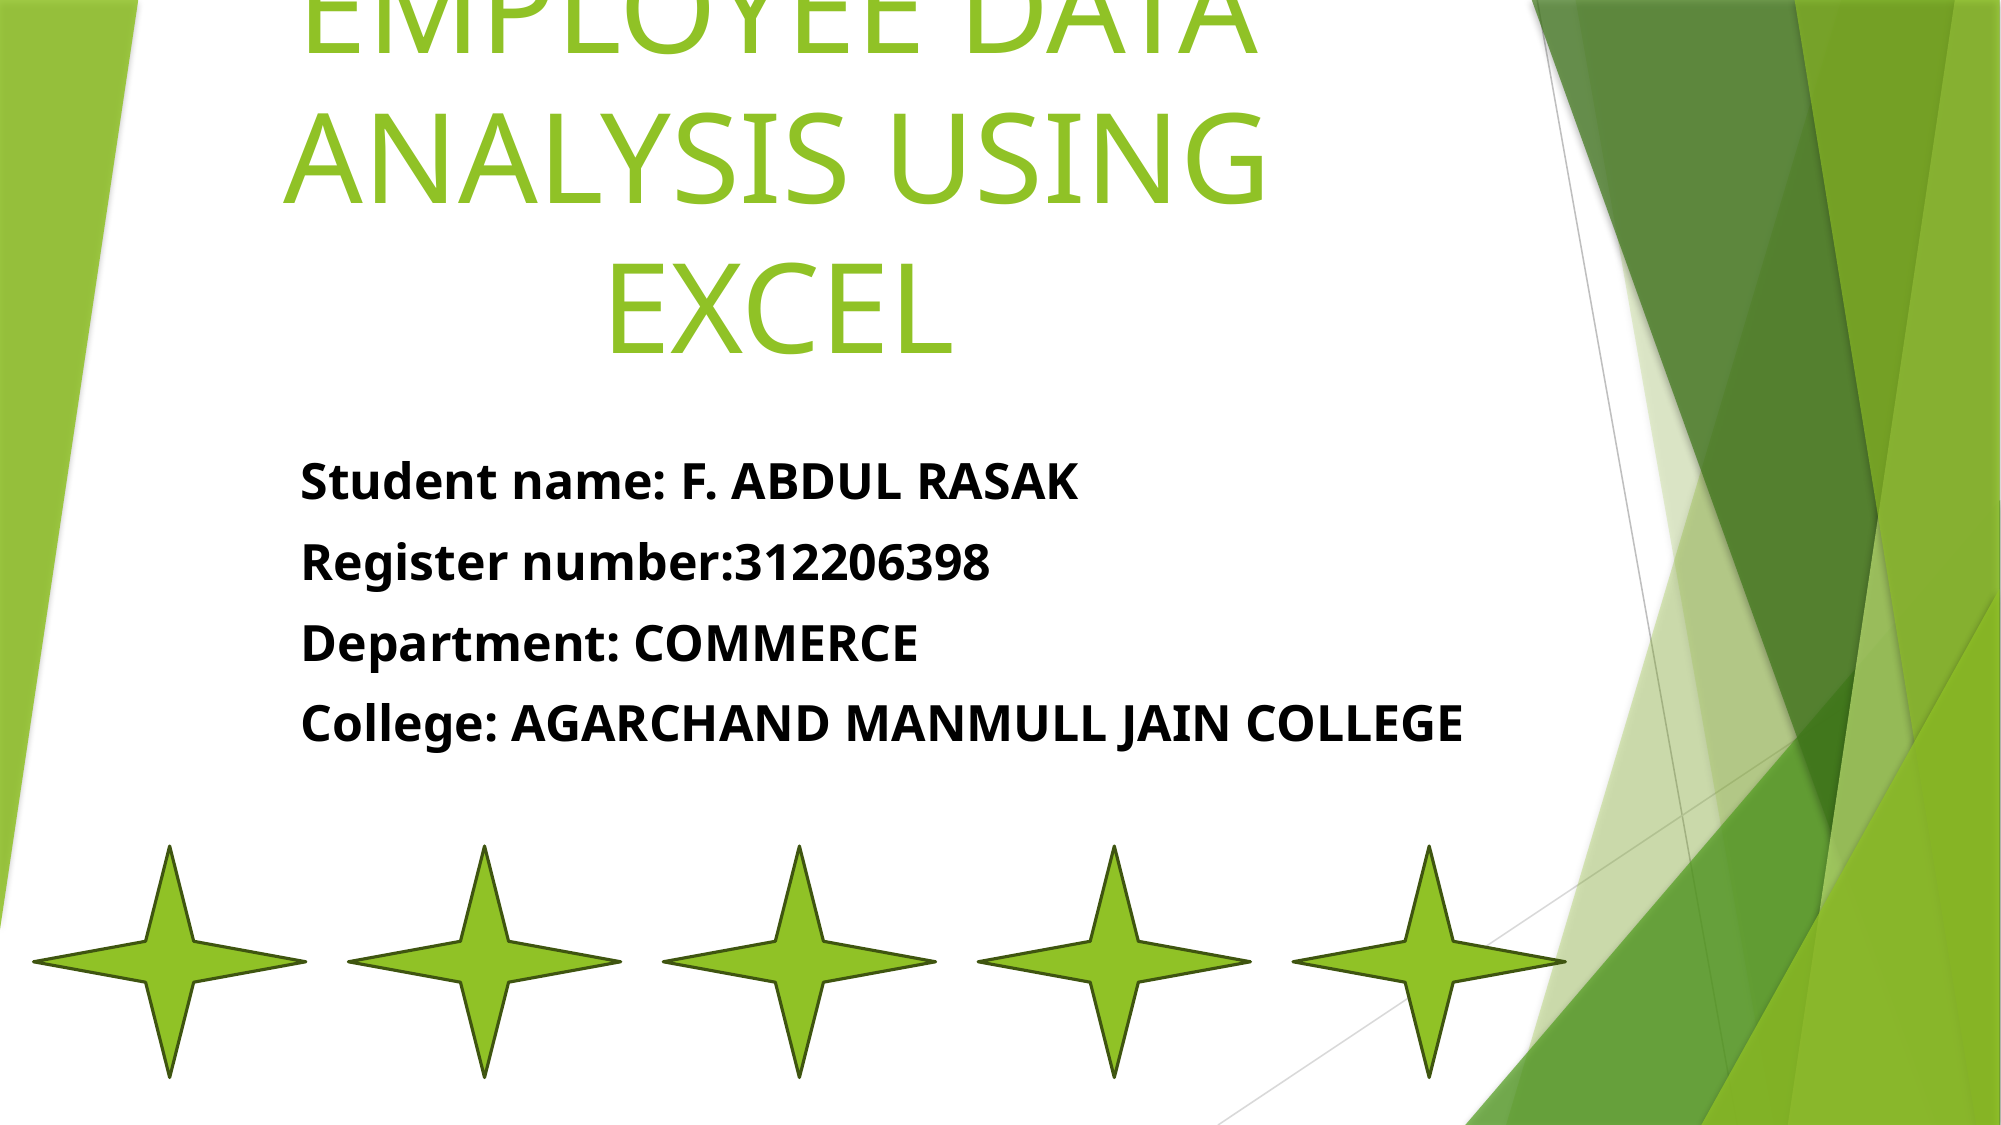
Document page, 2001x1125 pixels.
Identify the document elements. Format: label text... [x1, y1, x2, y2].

text_box [346, 844, 623, 1080]
text_box [661, 844, 938, 1080]
subtitle Student name: F. ABDUL RASAK Register number:312206398 Department: COMMERCE College: AGARCHAND MANMULL JAIN COLLEGE [285, 441, 1715, 942]
text_box [976, 844, 1253, 1080]
text_box [31, 844, 308, 1080]
title EMPLOYEE DATA ANALYSIS USING EXCEL [77, 62, 1480, 387]
text_box [1291, 844, 1567, 1080]
